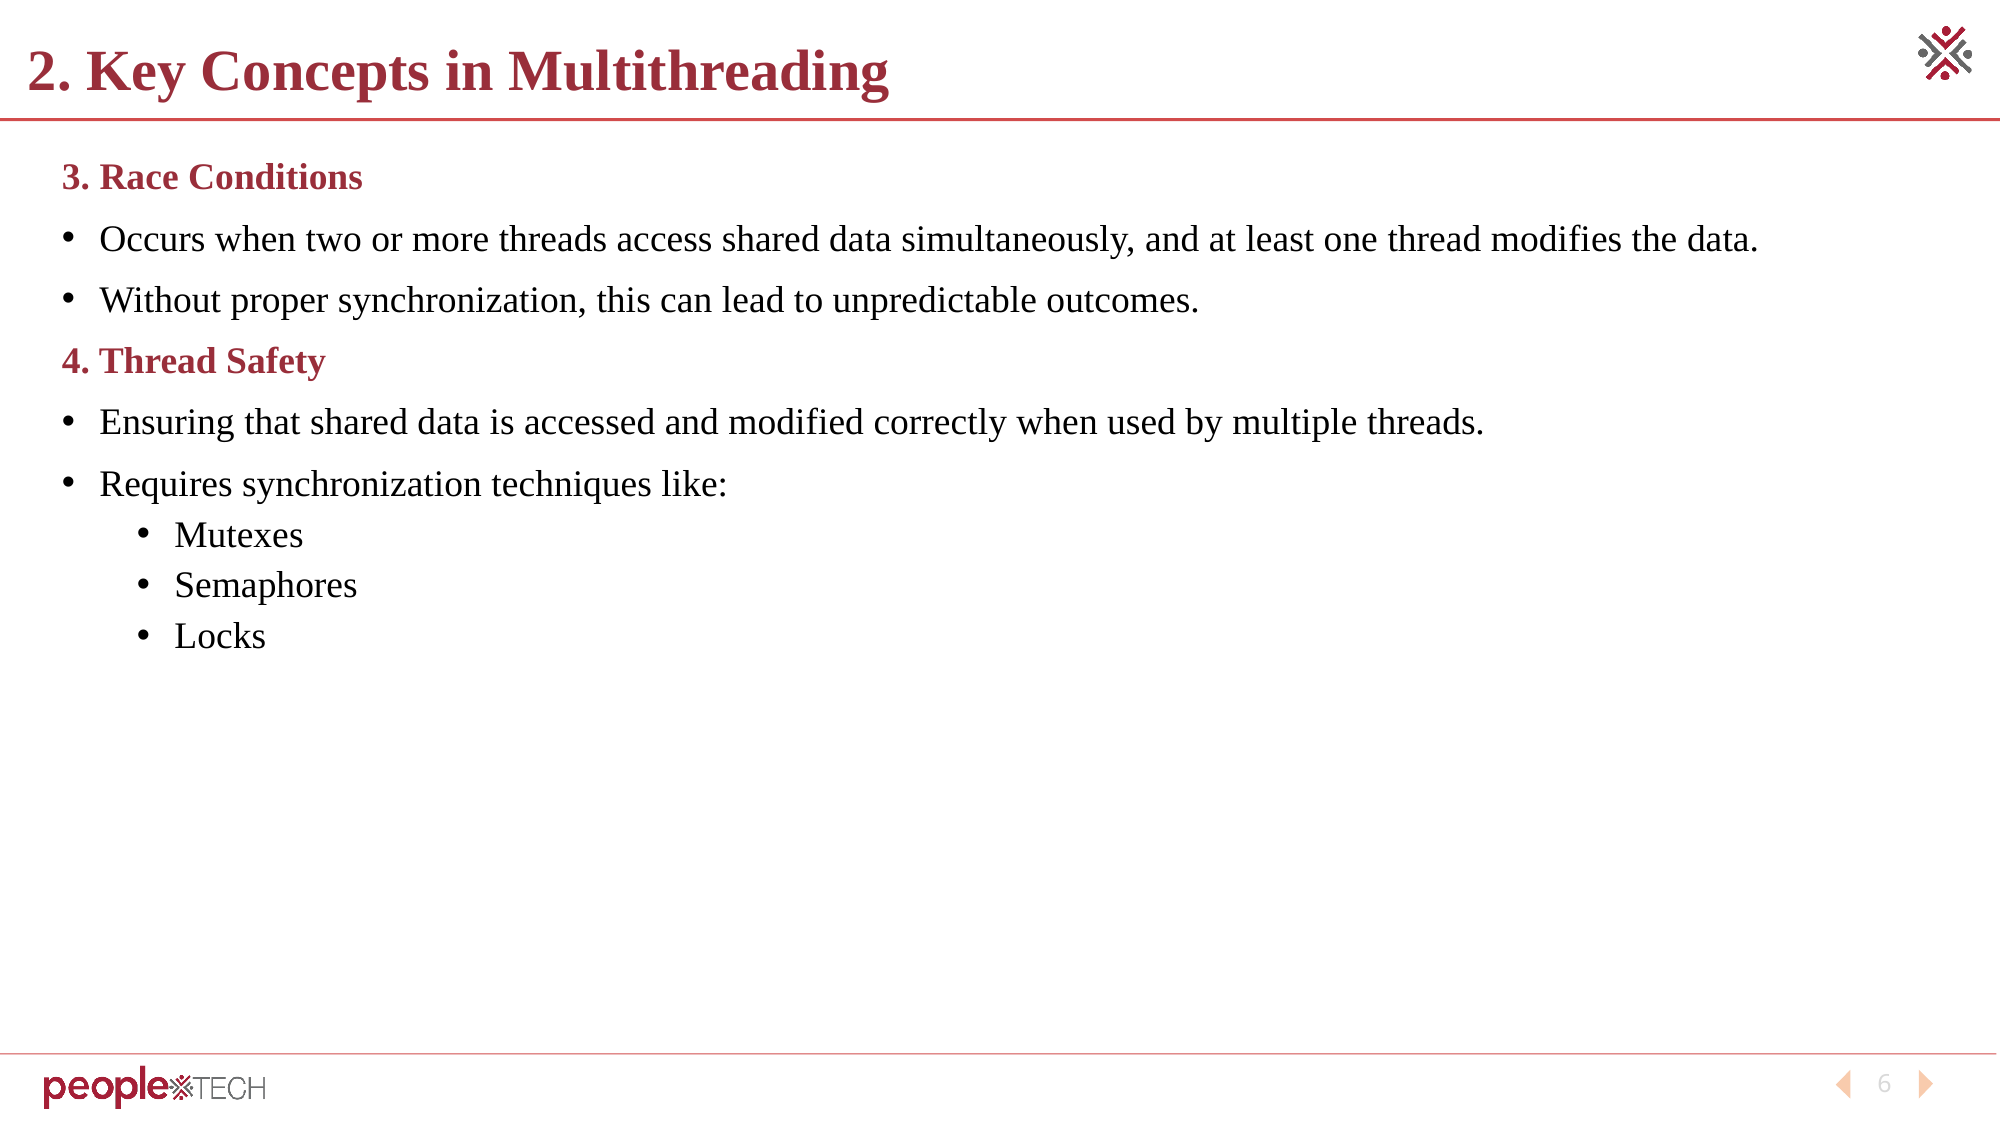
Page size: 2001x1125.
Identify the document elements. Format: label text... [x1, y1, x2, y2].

picture [1918, 26, 1972, 80]
list 3. Race Conditions Occurs when two or more threads access shared data simultaneously, and at least one thread modifies the data. Without proper synchronization, this can lead to unpredictable outcomes. 4. Thread Safety Ensuring that shared data is accessed and modified correctly when used by multiple threads. Requires synchronization techniques like: Mutexes Semaphores Locks [46, 149, 2000, 976]
title 2. Key Concepts in Multithreading [12, 31, 1840, 119]
picture [31, 1059, 275, 1115]
